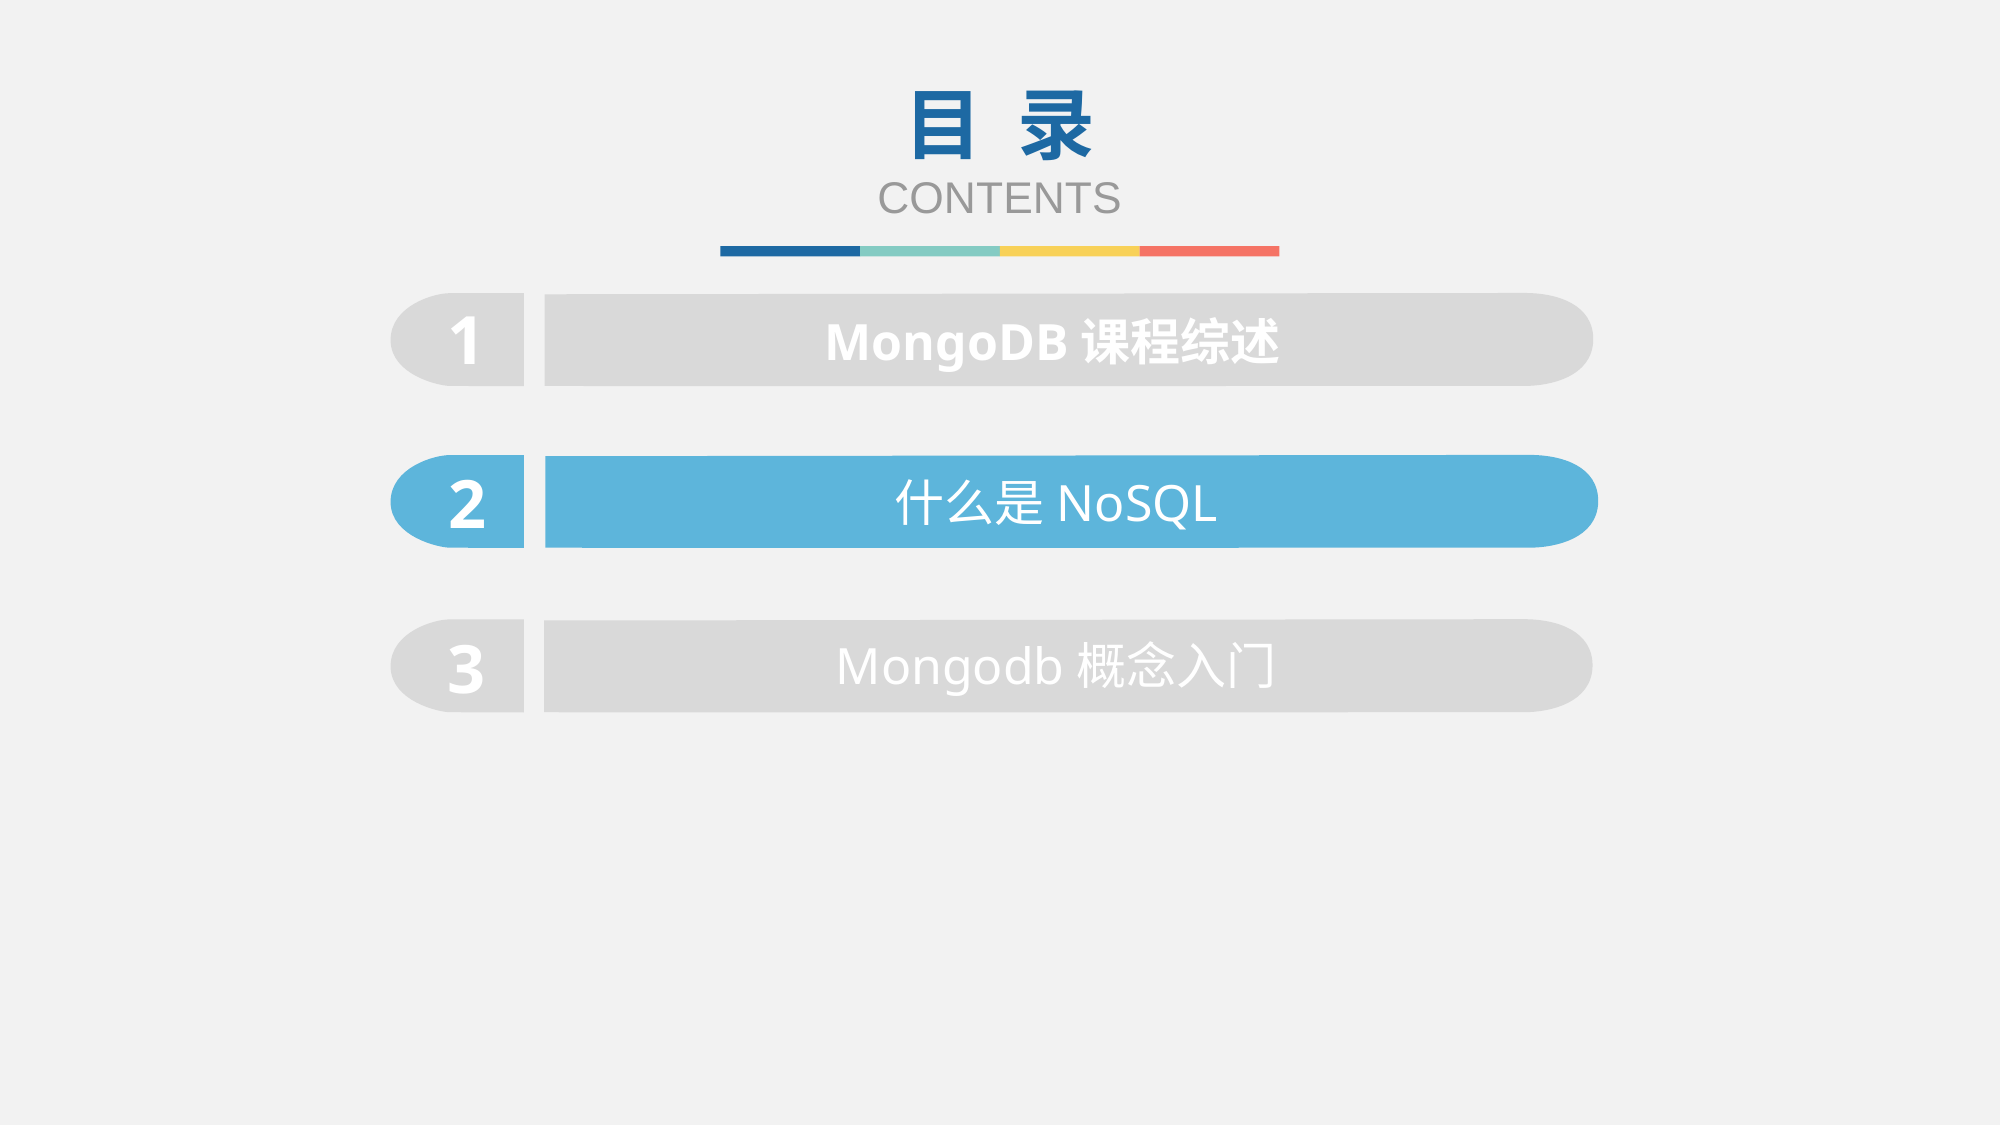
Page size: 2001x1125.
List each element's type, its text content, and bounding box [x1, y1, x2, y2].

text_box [390, 289, 1595, 387]
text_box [390, 618, 1594, 716]
text_box 目 录 CONTENTS [838, 68, 1162, 230]
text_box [390, 454, 1600, 552]
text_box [720, 245, 1280, 257]
